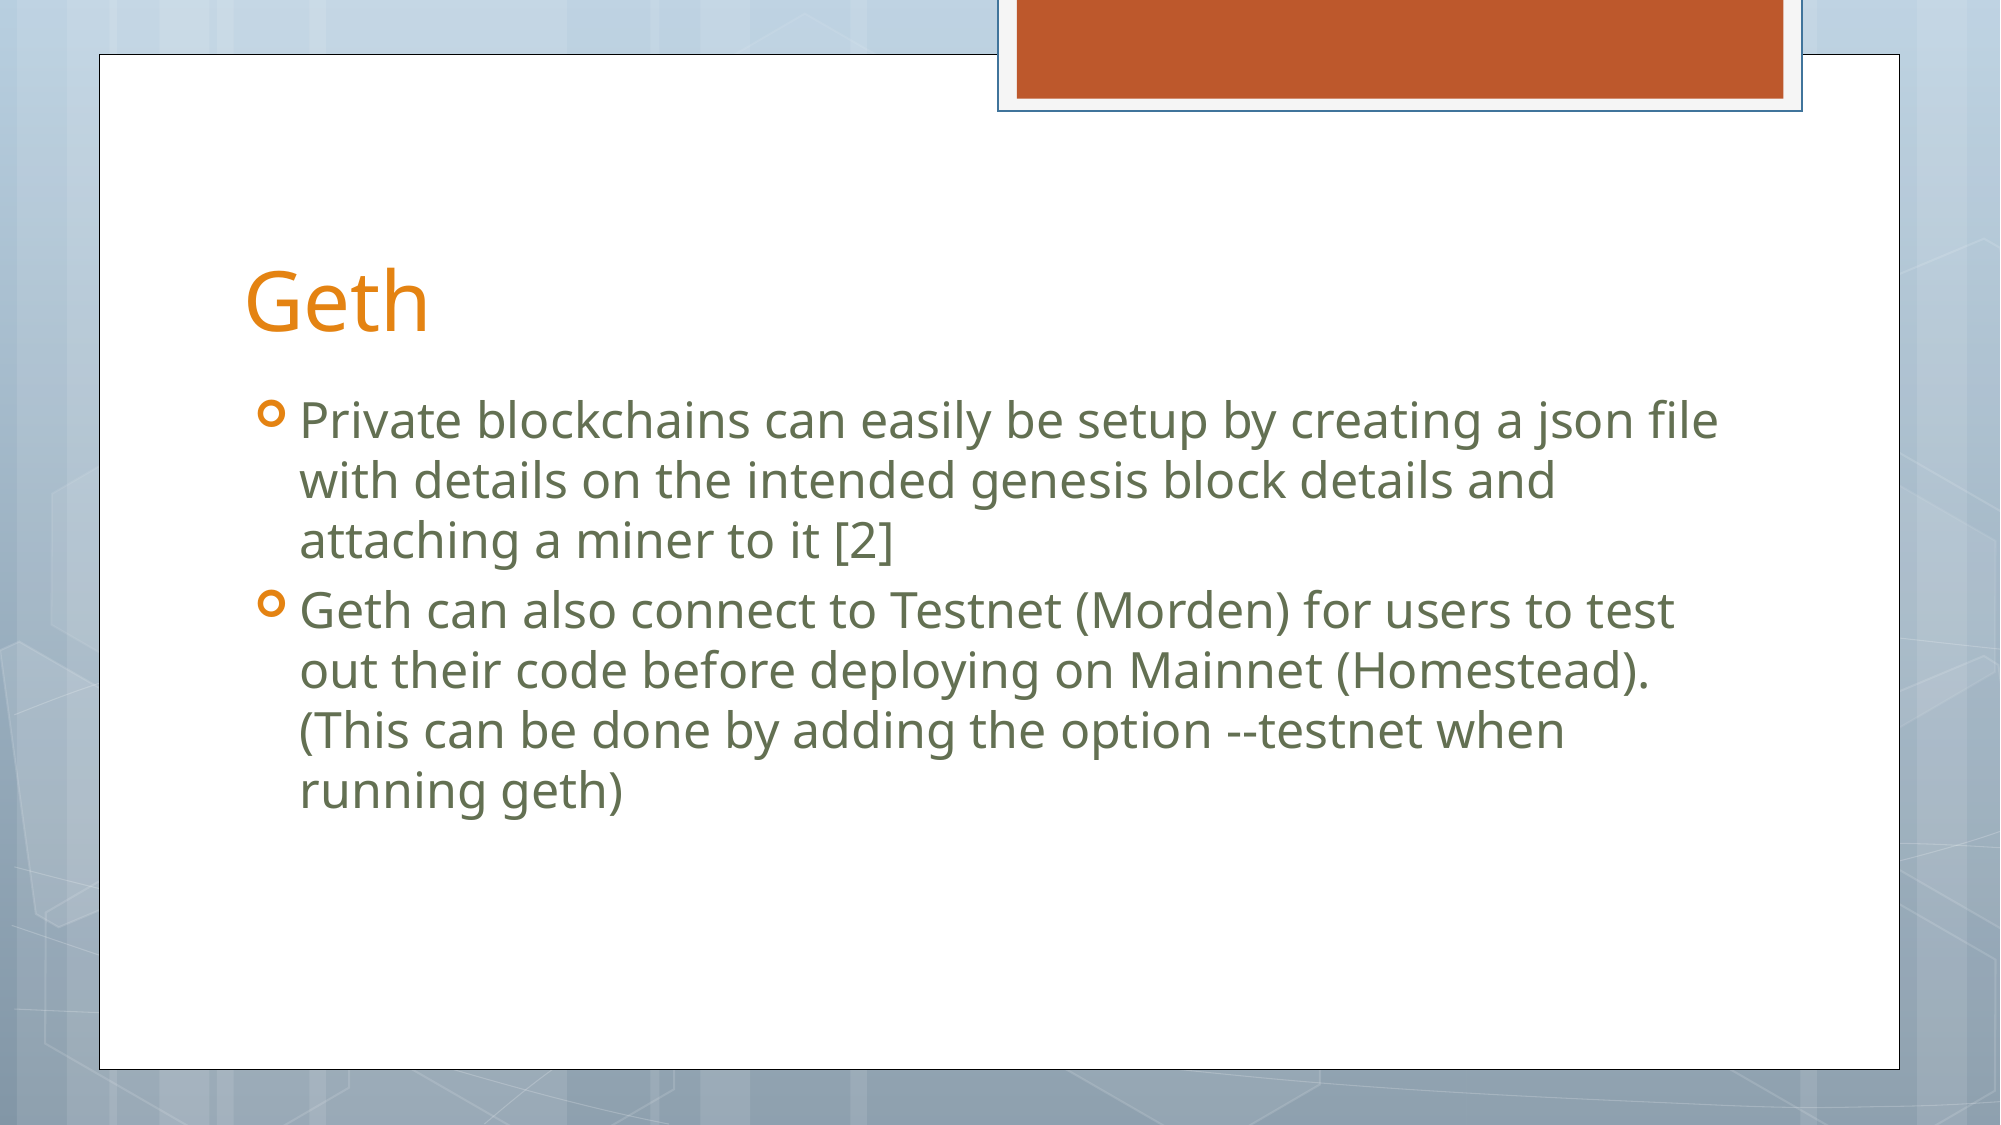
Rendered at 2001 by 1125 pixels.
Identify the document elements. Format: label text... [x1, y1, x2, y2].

title Geth [228, 168, 1765, 357]
list Private blockchains can easily be setup by creating a json file with details on the intended genesis block details and attaching a miner to it [2] Geth can also connect to Testnet (Morden) for users to test out their code before deploying on Mainnet (Homestead). (This can be done by adding the option --testnet when running geth) [228, 381, 1769, 957]
